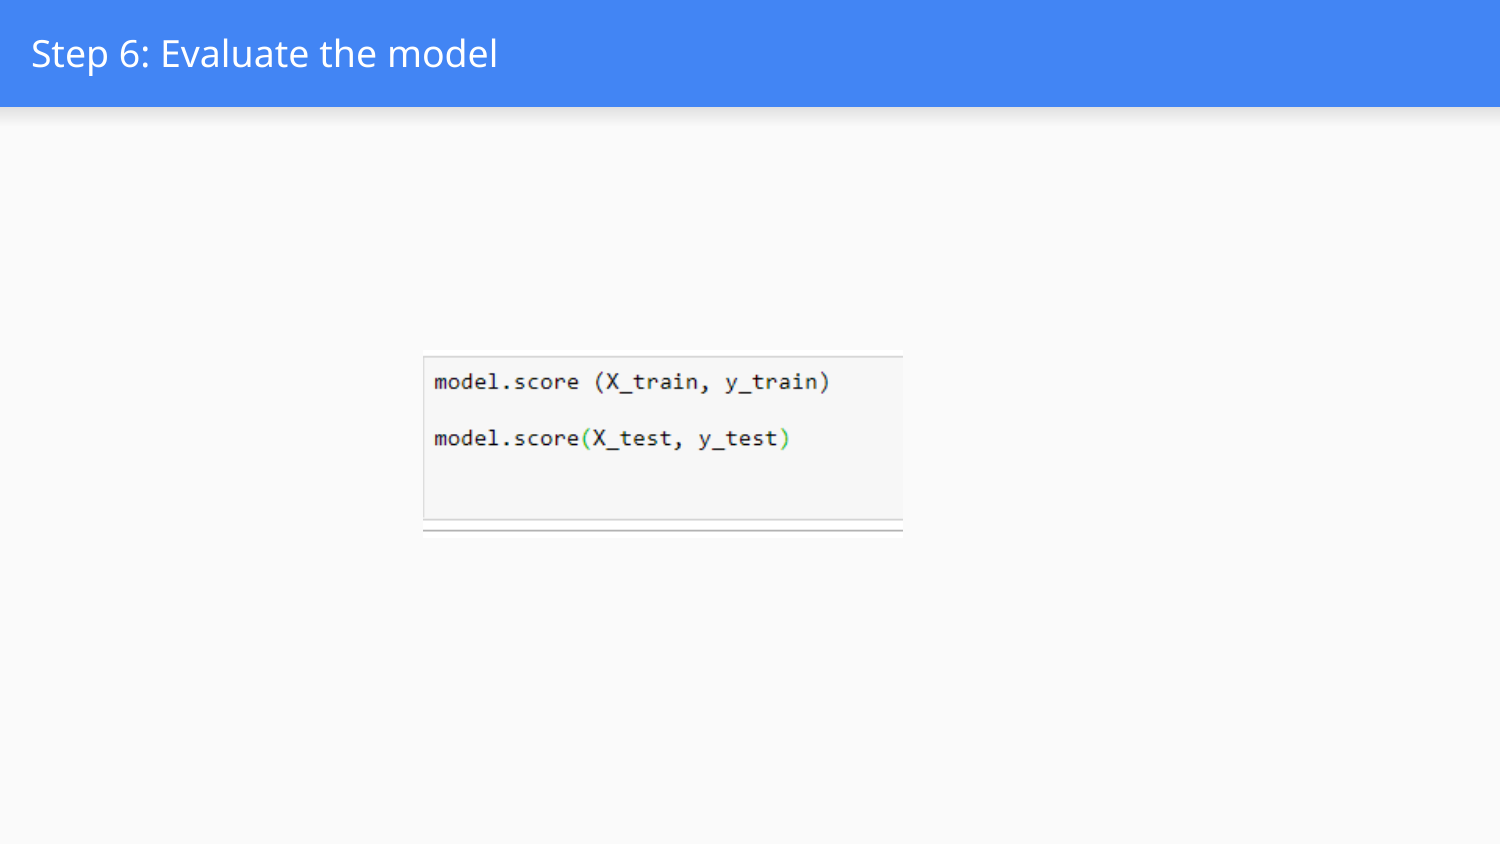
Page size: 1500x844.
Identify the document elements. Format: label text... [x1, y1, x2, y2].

title Step 6: Evaluate the model [16, 2, 1464, 102]
picture [422, 350, 903, 539]
